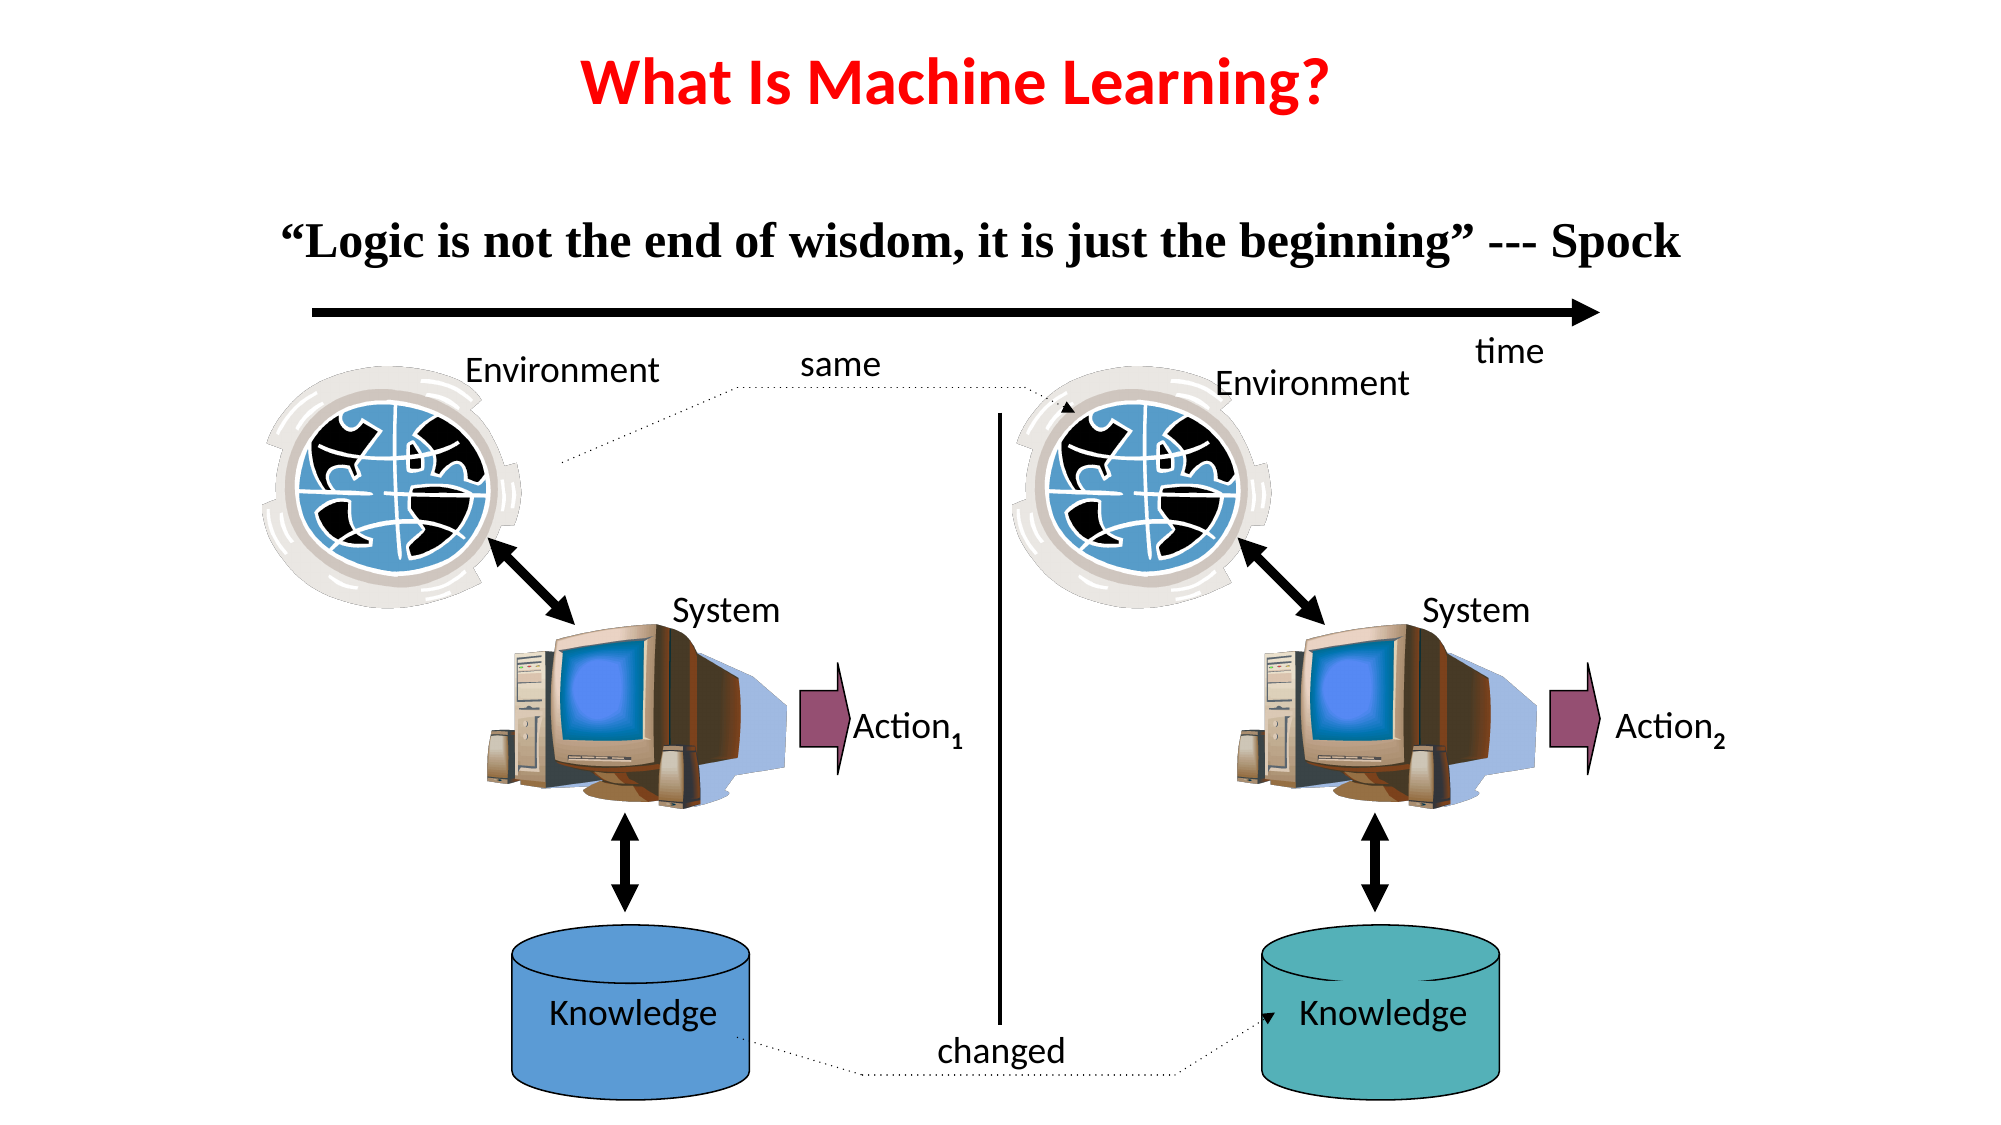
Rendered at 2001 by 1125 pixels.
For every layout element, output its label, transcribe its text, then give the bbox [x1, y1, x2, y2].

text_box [562, 330, 1276, 1080]
picture [487, 626, 562, 810]
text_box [1012, 349, 1548, 1101]
title What Is Machine Learning? [422, 20, 1491, 146]
text_box “Logic is not the end of wisdom, it is just the beginning” --- Spock [265, 199, 1710, 275]
text_box time [1459, 321, 1561, 379]
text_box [511, 812, 750, 1101]
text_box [262, 337, 557, 626]
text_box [1549, 662, 1745, 776]
